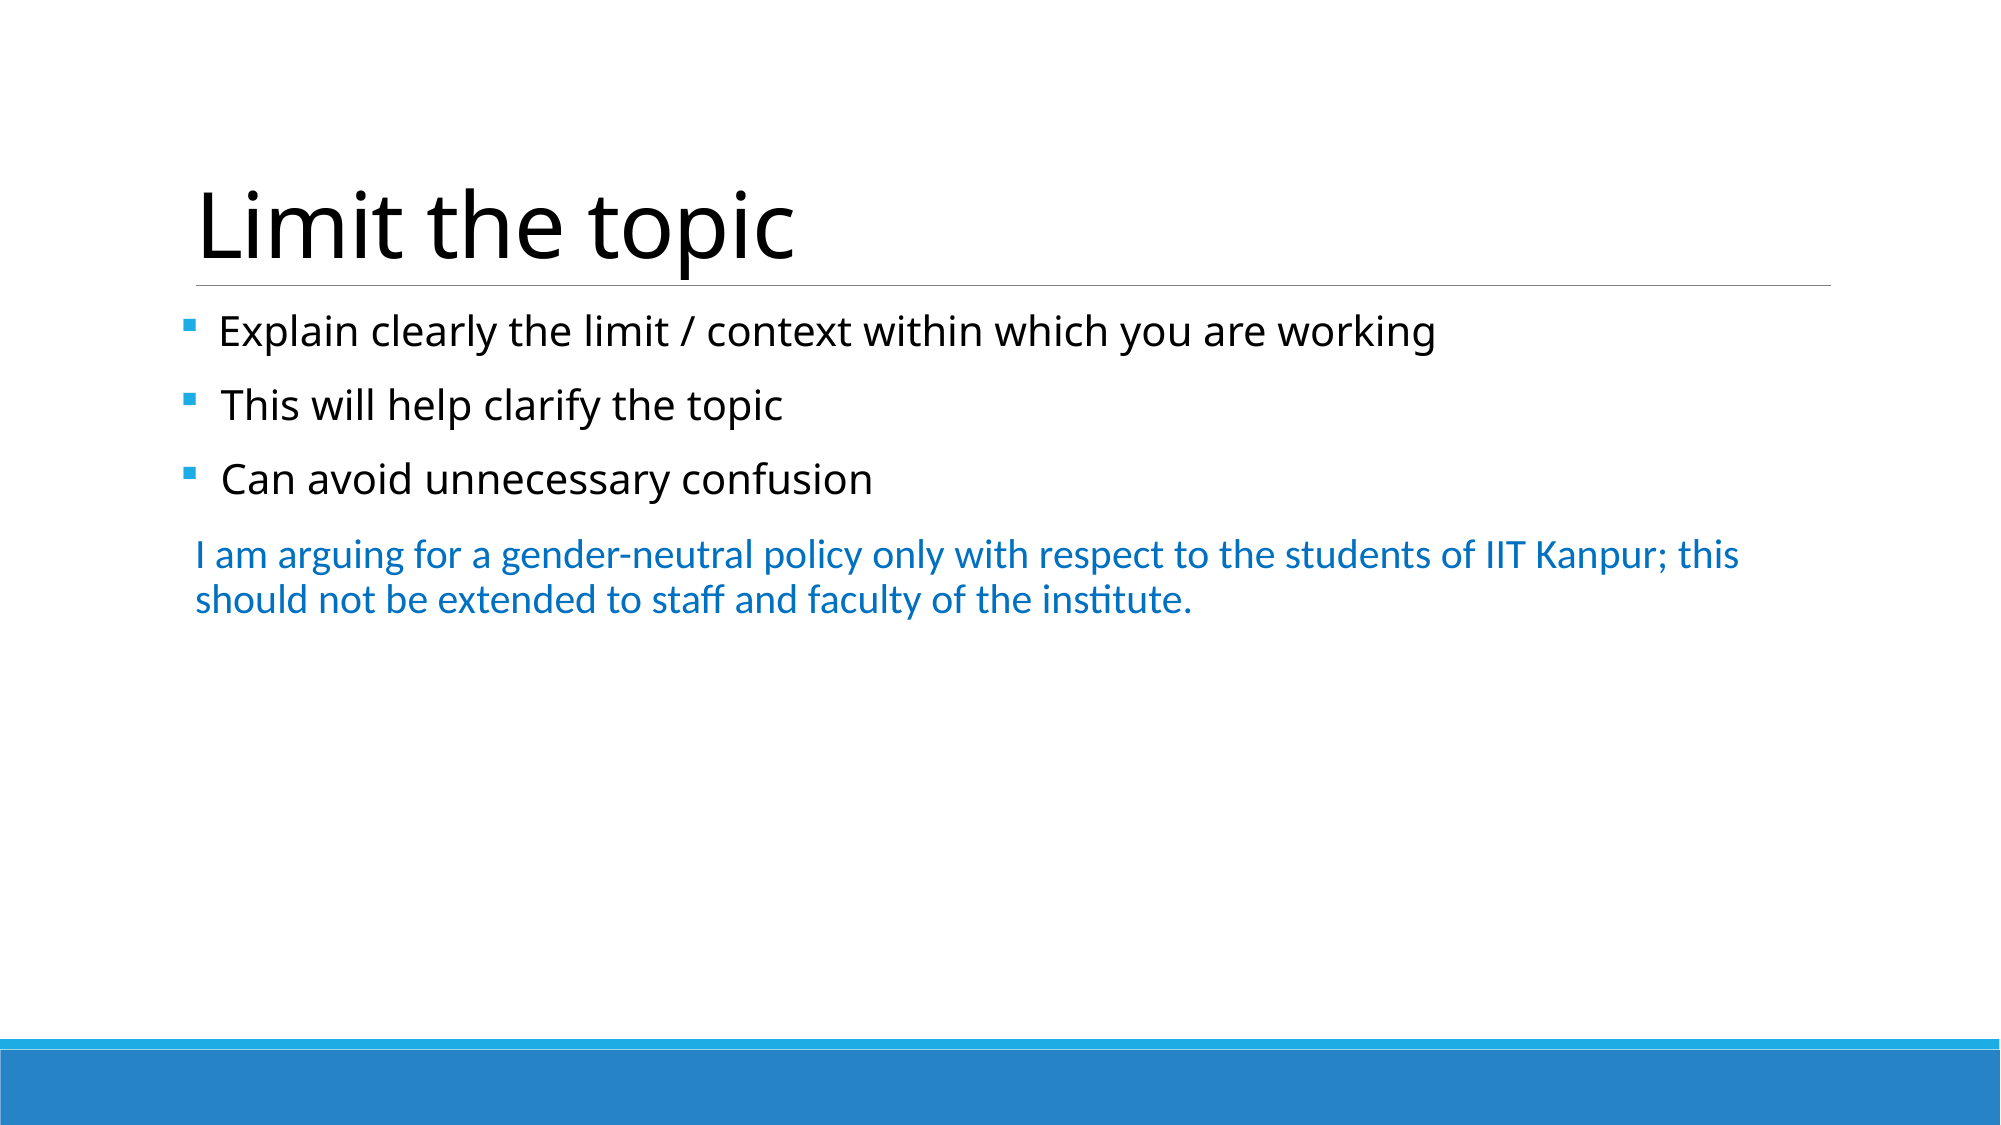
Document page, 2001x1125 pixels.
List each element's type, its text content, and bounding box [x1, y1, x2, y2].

list Explain clearly the limit / context within which you are working This will help clarify the topic Can avoid unnecessary confusion I am arguing for a gender-neutral policy only with respect to the students of IIT Kanpur; this should not be extended to staff and faculty of the institute. [180, 302, 1830, 963]
title Limit the topic [180, 47, 1830, 285]
